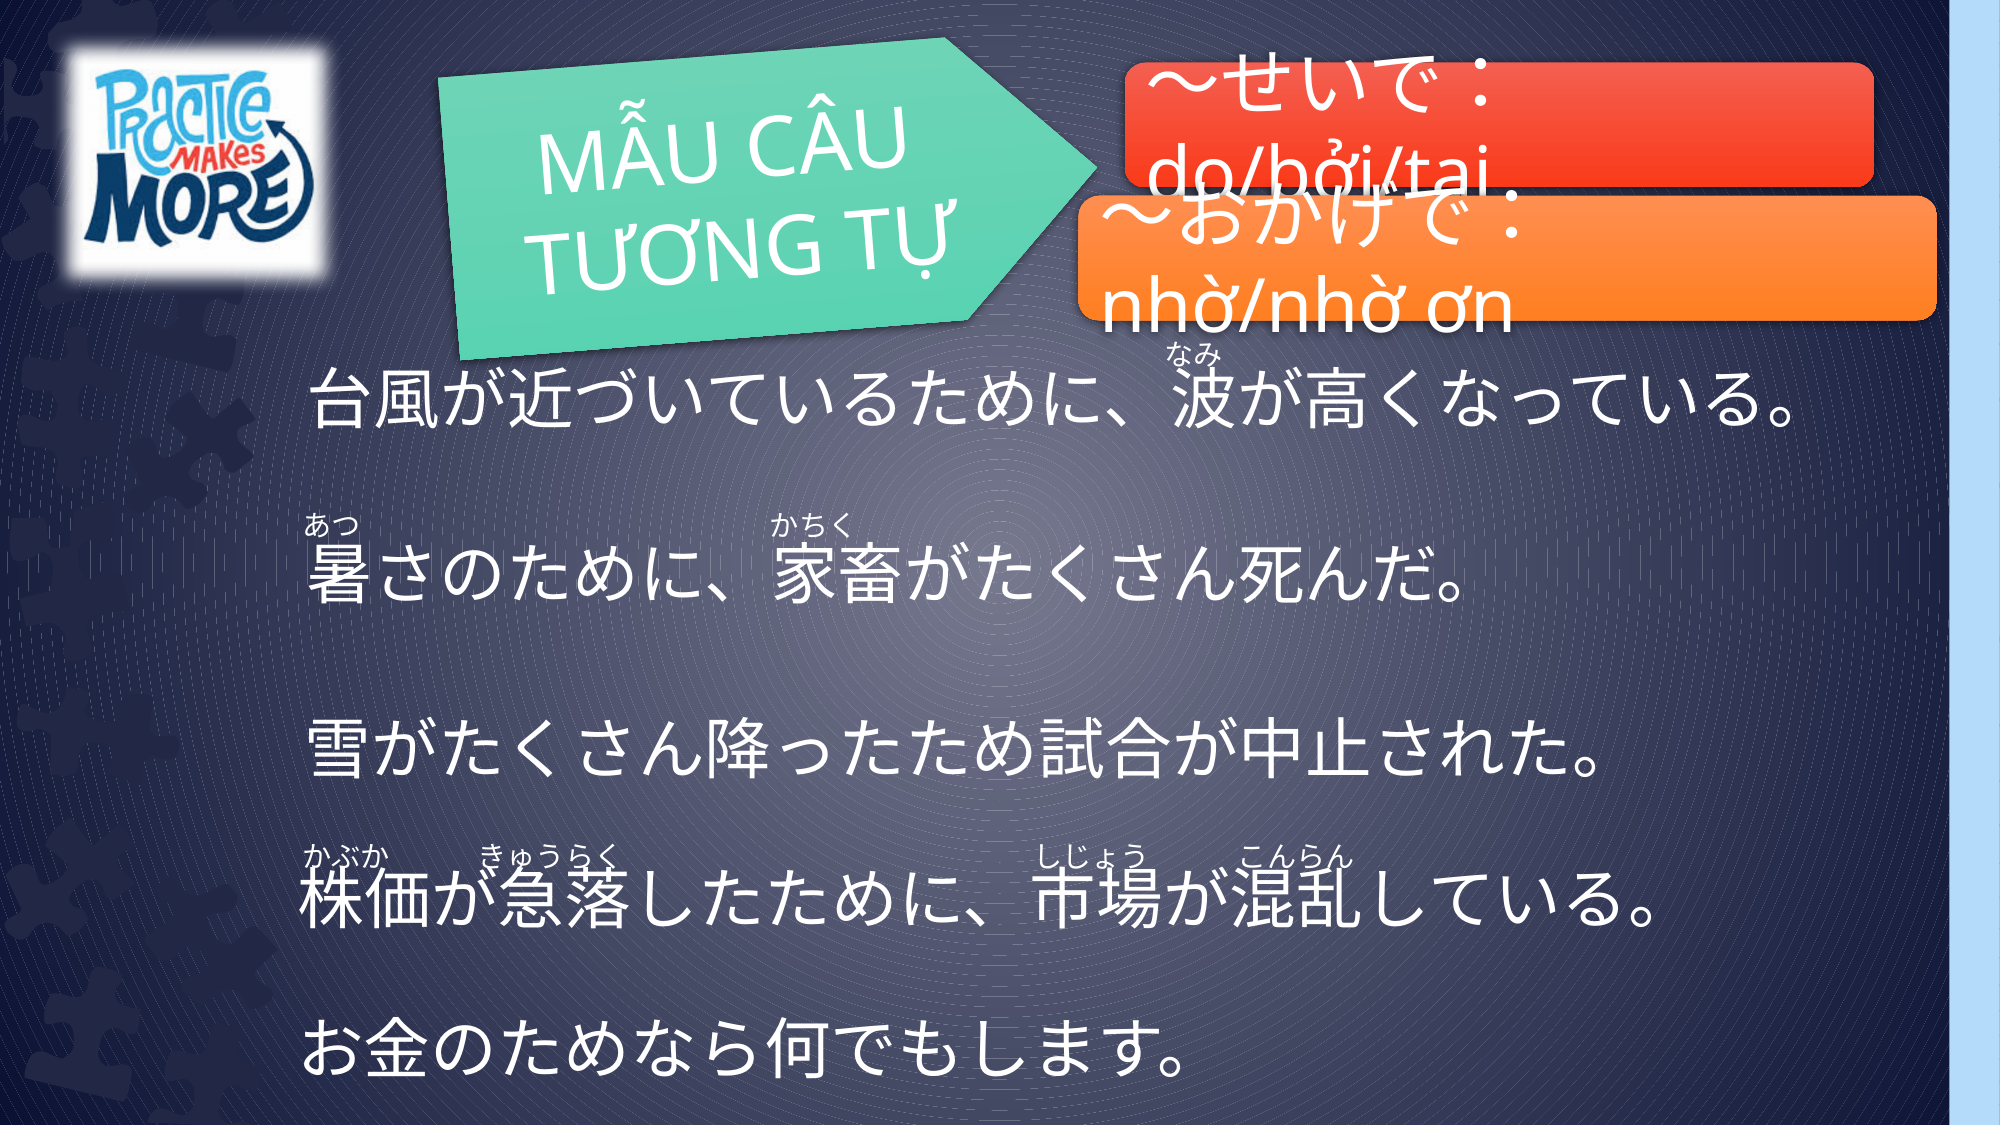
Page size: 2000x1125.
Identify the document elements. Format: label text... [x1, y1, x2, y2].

text_box ～せいで： do/bởi/tại [1124, 62, 1875, 188]
text_box あつ かちく [287, 499, 1450, 550]
text_box 雪がたくさん降ったため試合が中止された。 [289, 699, 1670, 795]
text_box 暑さのために、家畜がたくさん死んだ。 [291, 524, 1534, 620]
picture [49, 29, 344, 297]
text_box かぶか きゅうらく しじょう こんらん [287, 830, 1450, 881]
text_box 株価が急落したために、市場が混乱している。 [282, 849, 1711, 945]
text_box なみ [1149, 328, 1800, 379]
text_box 台風が近づいているために、波が高くなっている。 [292, 349, 1865, 445]
text_box お金のためなら何でもします。 [282, 999, 1240, 1095]
text_box ～おかげで： nhờ/nhờ ơn [1078, 195, 1938, 321]
text_box MẪU CÂU TƯƠNG TỰ [438, 37, 1098, 361]
